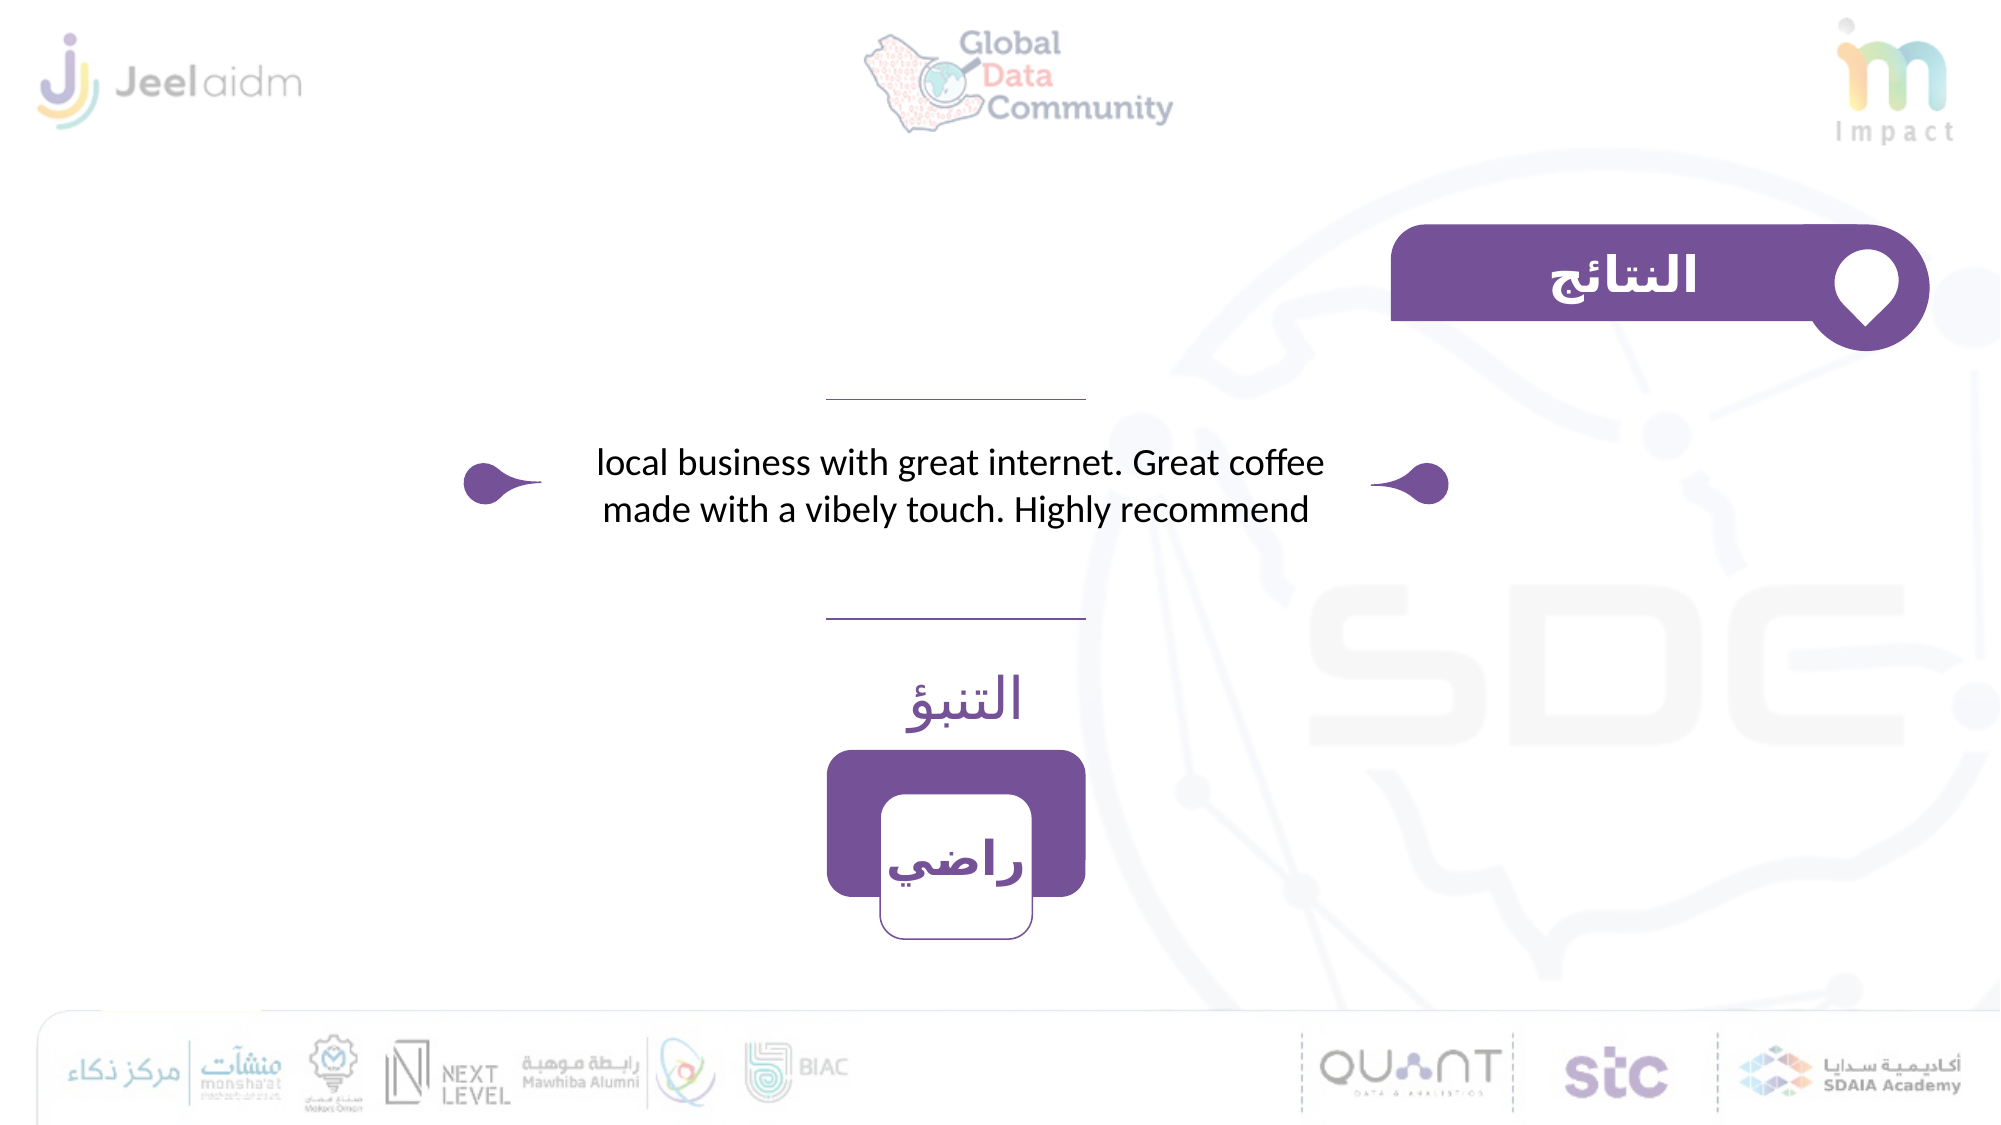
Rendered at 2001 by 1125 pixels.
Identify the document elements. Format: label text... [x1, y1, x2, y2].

text_box التنبؤ [848, 653, 1085, 739]
text_box local business with great internet. Great coffee made with a vibely touch. Highly recommend [571, 422, 1341, 680]
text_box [1803, 224, 1930, 351]
text_box النتائج [1391, 225, 1801, 321]
text_box [1371, 463, 1448, 504]
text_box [861, 716, 1051, 974]
text_box [464, 463, 541, 504]
